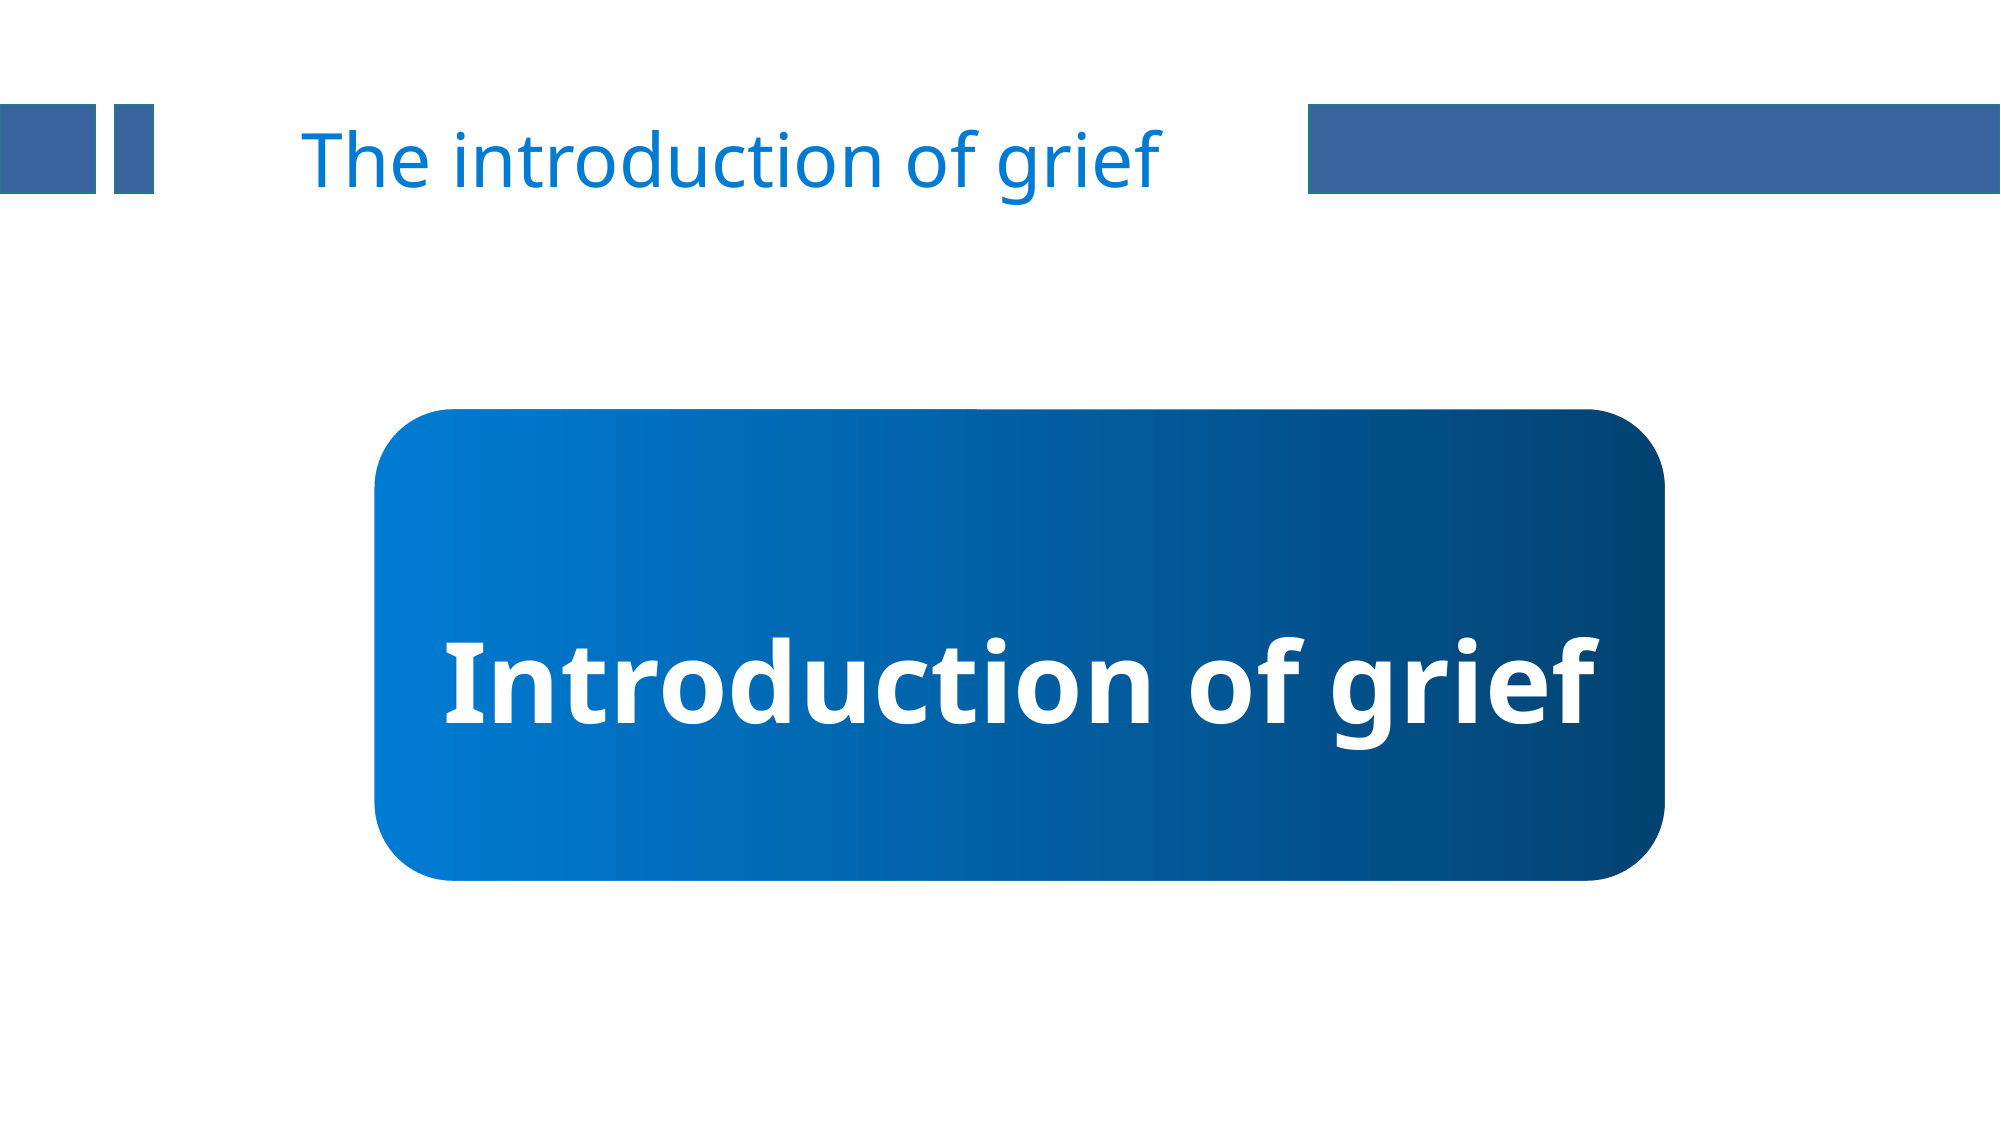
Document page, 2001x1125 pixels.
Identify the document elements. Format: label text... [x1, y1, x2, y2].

text_box The introduction of grief [231, 193, 1232, 211]
text_box Introduction of grief [372, 407, 1667, 883]
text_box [0, 105, 2000, 193]
